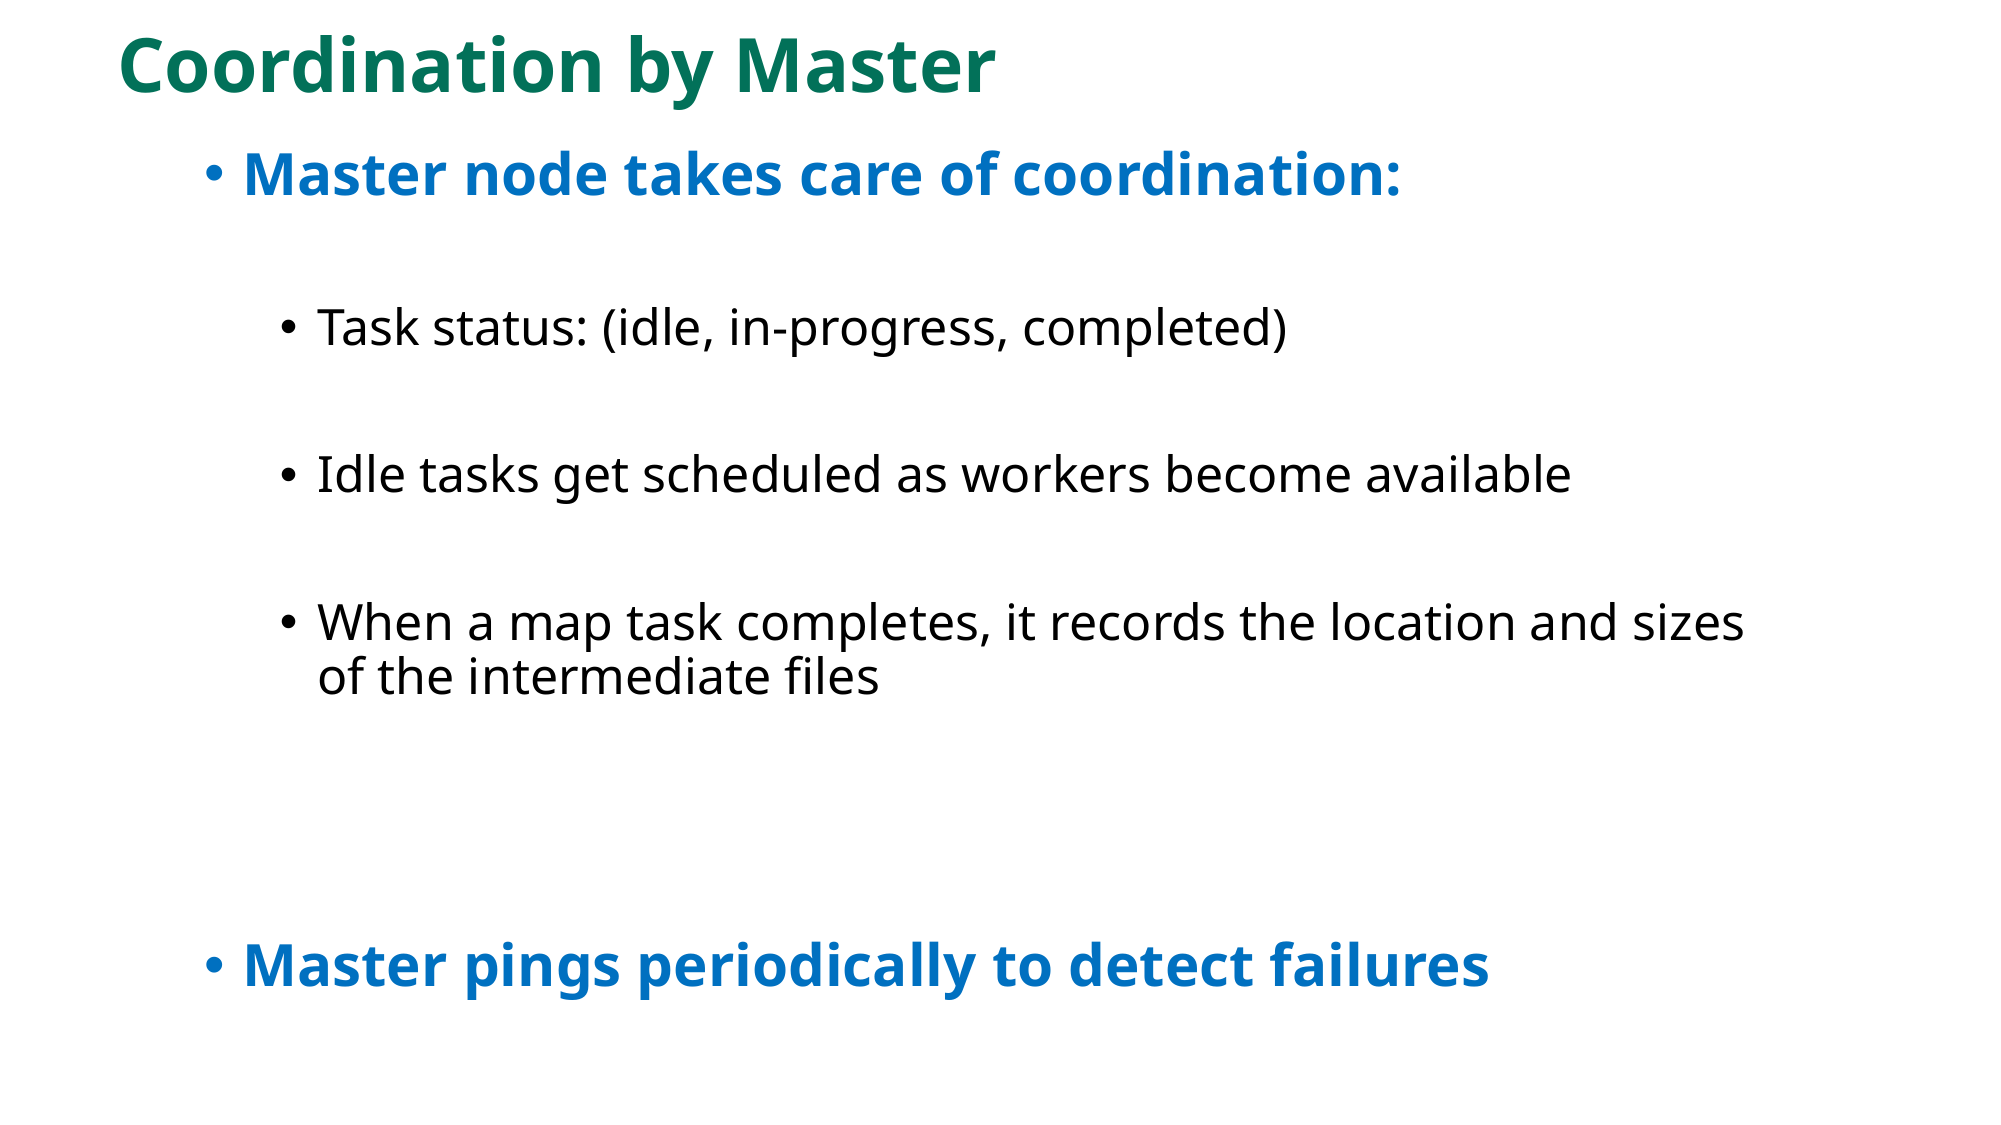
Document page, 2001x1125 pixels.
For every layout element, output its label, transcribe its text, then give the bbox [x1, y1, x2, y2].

title Coordination by Master [102, 30, 1722, 107]
list Master node takes care of coordination: Task status: (idle, in-progress, completed) Idle tasks get scheduled as workers become available When a map task completes, it records the location and sizes of the intermediate files Master pings periodically to detect failures [189, 137, 1810, 1013]
